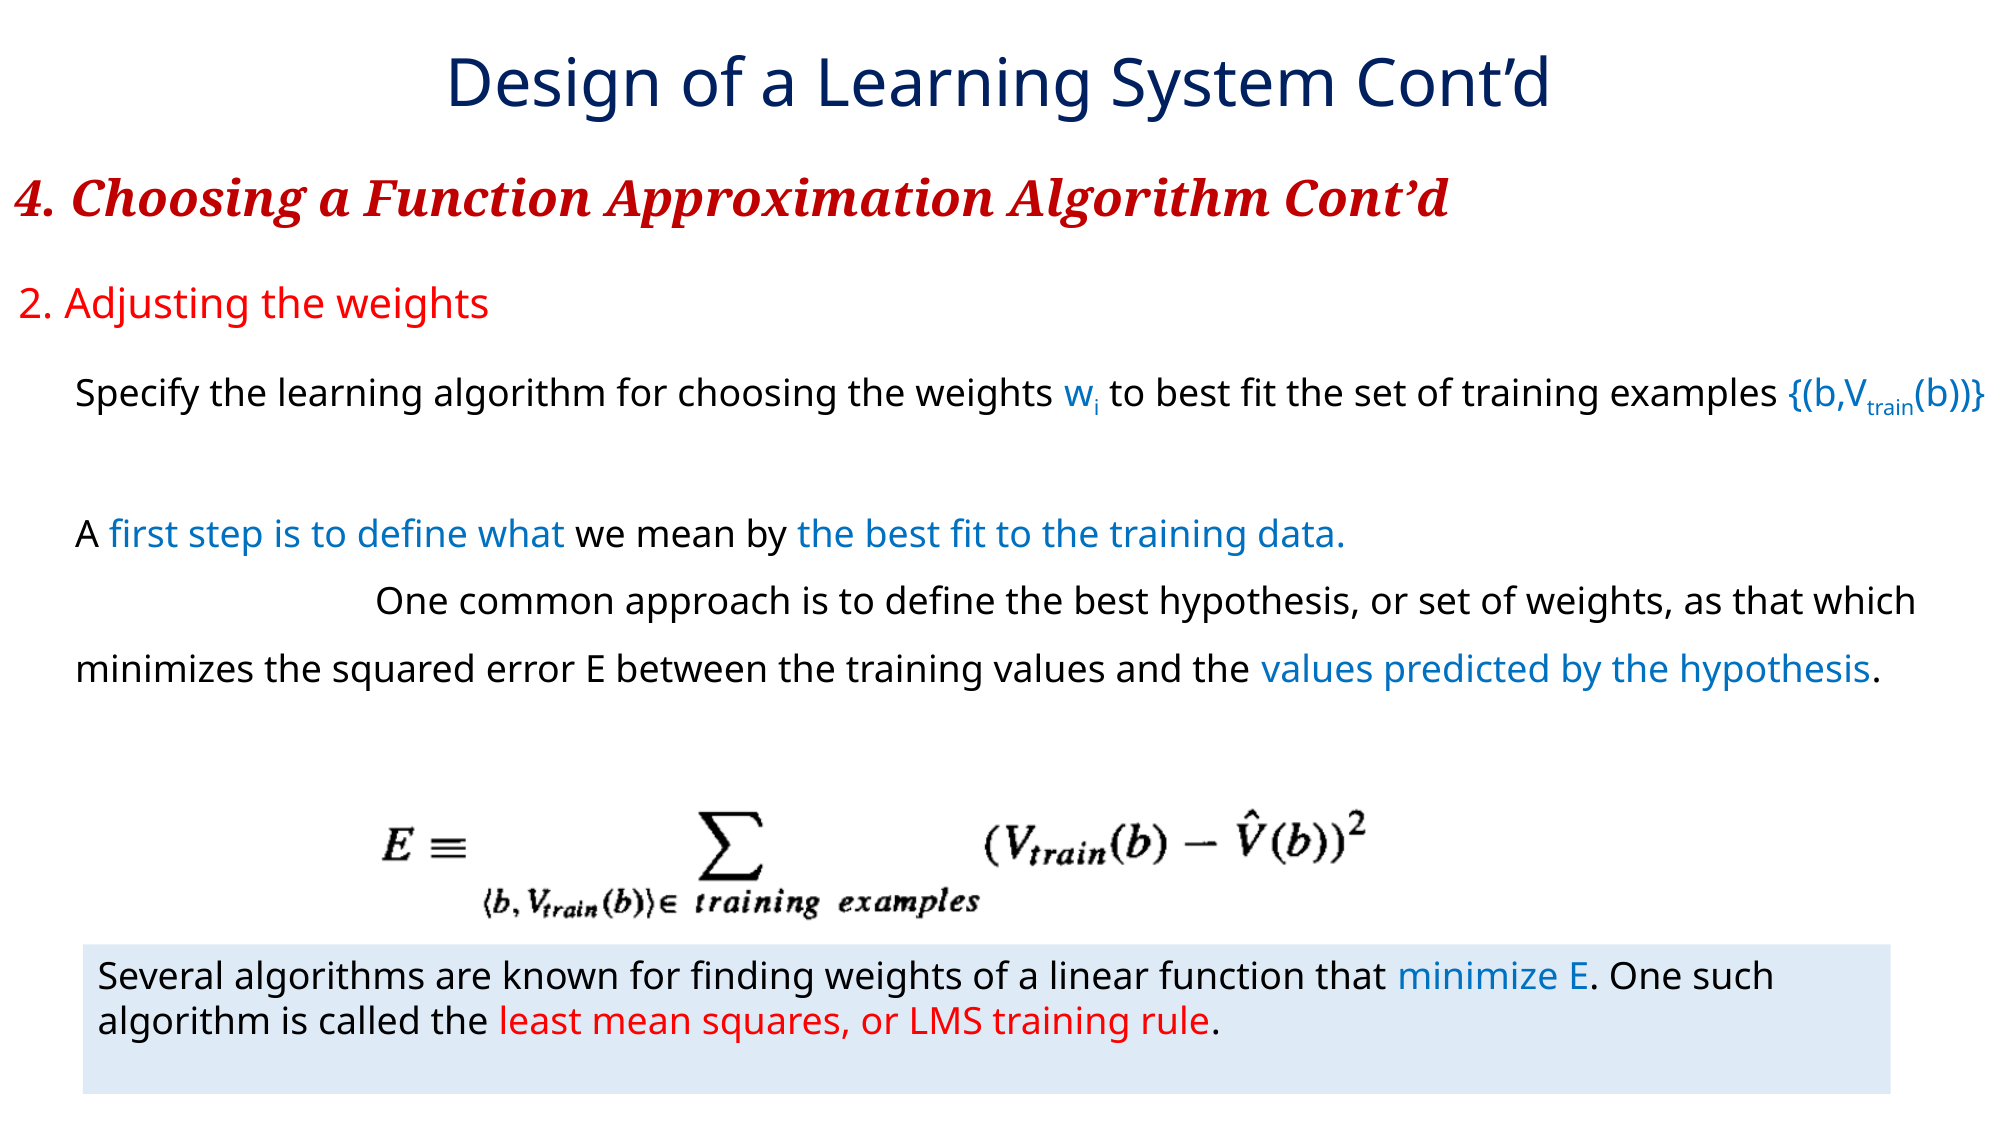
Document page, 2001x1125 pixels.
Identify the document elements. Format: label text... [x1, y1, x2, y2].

text_box 4. Choosing a Function Approximation Algorithm Cont’d [0, 159, 1700, 234]
text_box 2. Adjusting the weights [3, 229, 1011, 335]
text_box Several algorithms are known for finding weights of a linear function that minimize E. One such algorithm is called the least mean squares, or LMS training rule. [82, 944, 1891, 1094]
title Design of a Learning System Cont’d [137, 26, 1863, 144]
picture [357, 782, 1393, 948]
text_box Specify the learning algorithm for choosing the weights wi to best fit the set of training examples {(b,Vtrain(b))} A first step is to define what we mean by the best fit to the training data. One common approach is to define the best hypothesis, or set of weights, as that which minimizes the squared error E between the training values and the values predicted by the hypothesis. [60, 335, 2000, 698]
